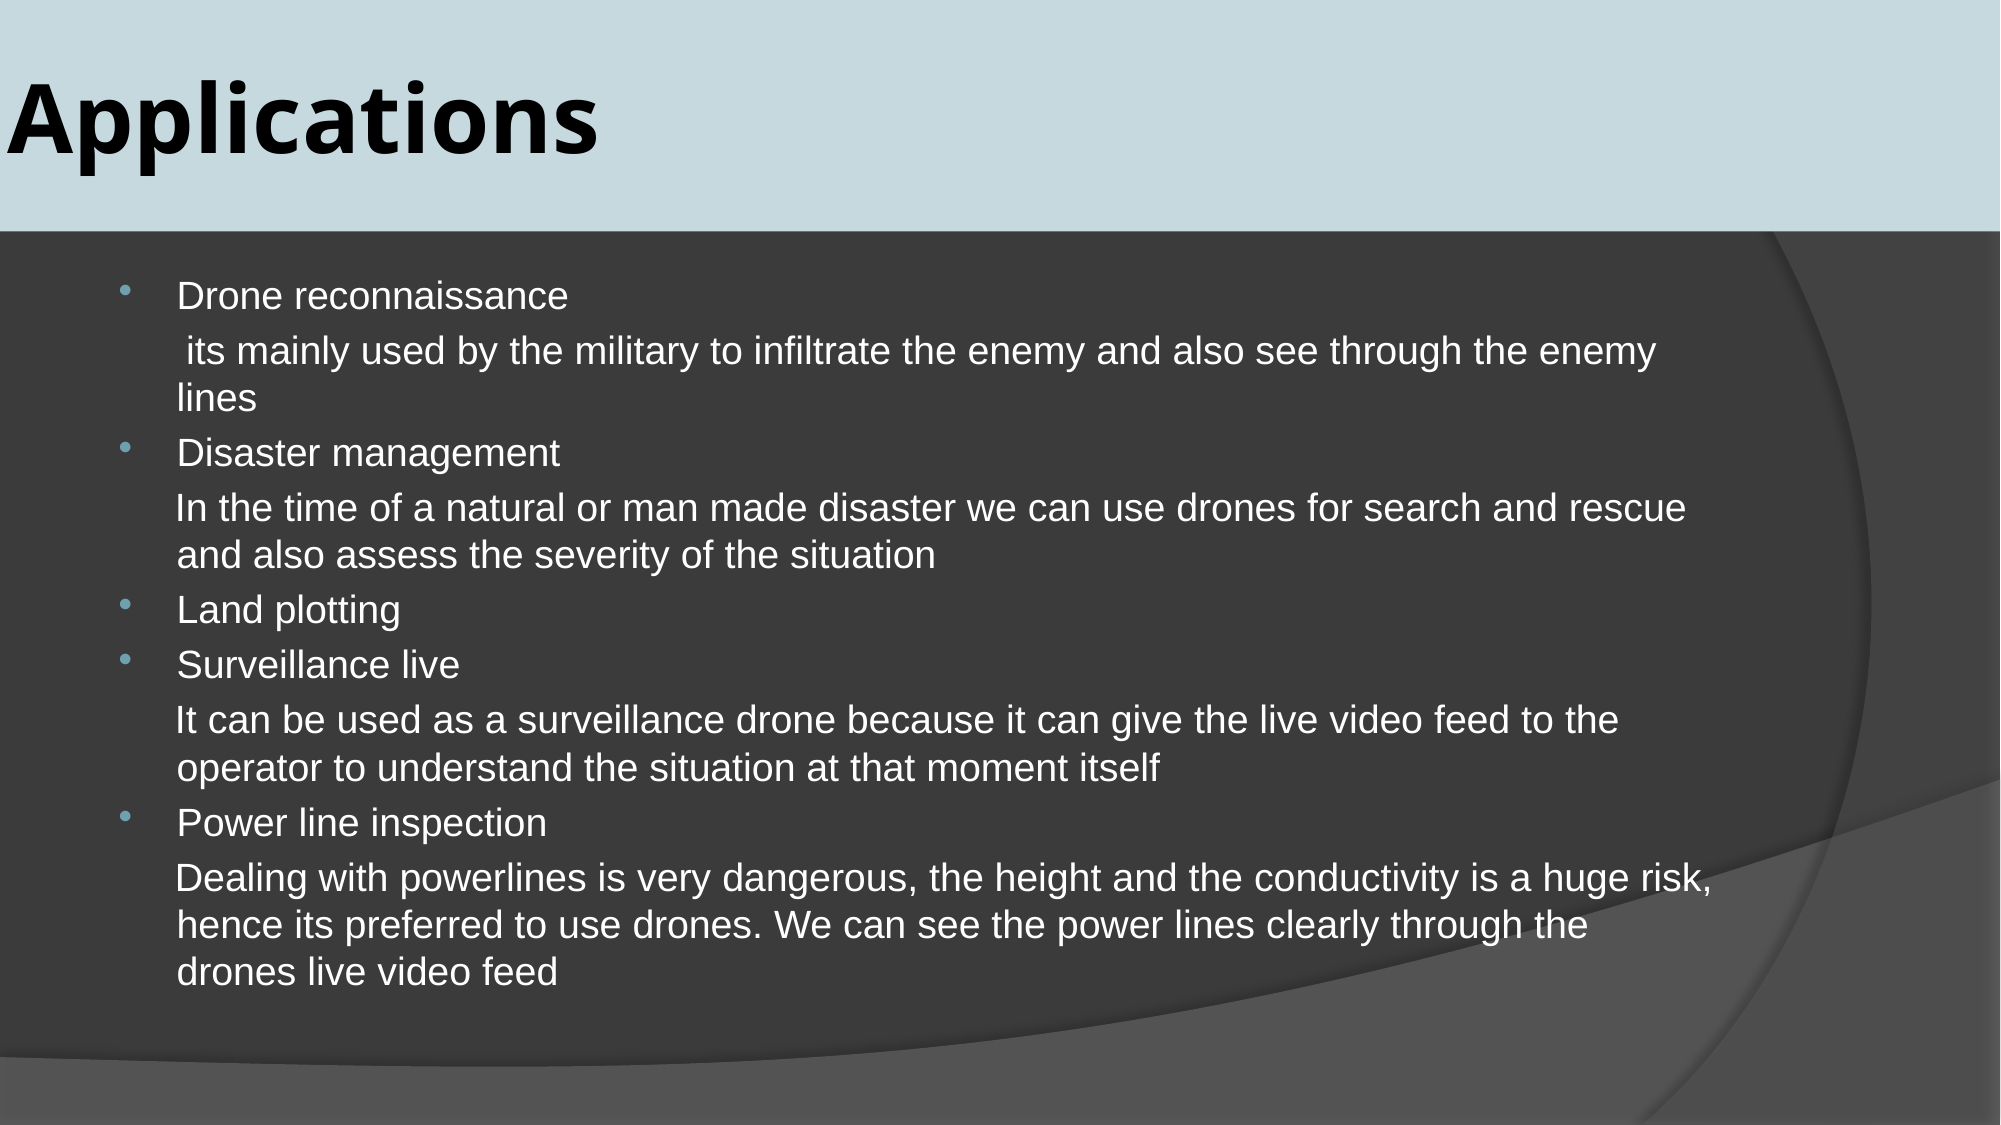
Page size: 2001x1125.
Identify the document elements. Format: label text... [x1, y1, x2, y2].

list Drone reconnaissance its mainly used by the military to infiltrate the enemy and also see through the enemy lines Disaster management In the time of a natural or man made disaster we can use drones for search and rescue and also assess the severity of the situation Land plotting Surveillance live It can be used as a surveillance drone because it can give the live video feed to the operator to understand the situation at that moment itself Power line inspection Dealing with powerlines is very dangerous, the height and the conductivity is a huge risk, hence its preferred to use drones. We can see the power lines clearly through the drones live video feed [99, 262, 1734, 1005]
title Applications [0, 0, 2000, 232]
